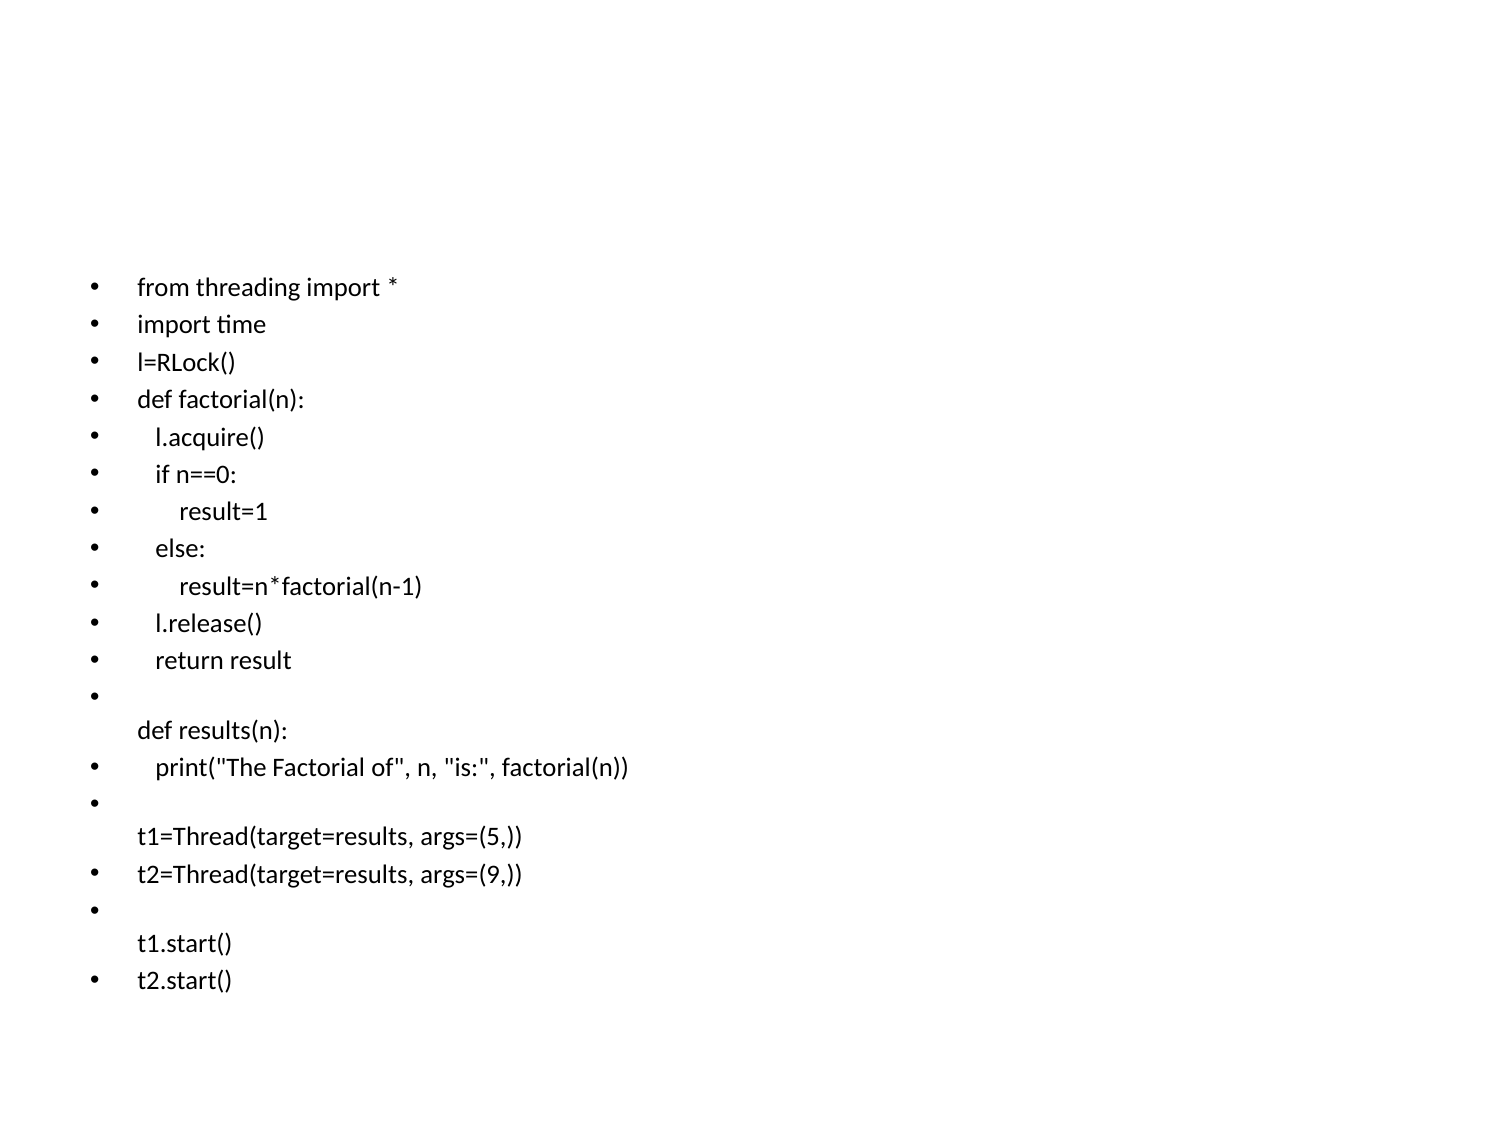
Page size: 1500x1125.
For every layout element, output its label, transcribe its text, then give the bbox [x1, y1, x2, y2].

list from threading import * import time l=RLock() def factorial(n): l.acquire() if n==0: result=1 else: result=n*factorial(n-1) l.release() return result def results(n): print("The Factorial of", n, "is:", factorial(n)) t1=Thread(target=results, args=(5,)) t2=Thread(target=results, args=(9,)) t1.start() t2.start() [75, 262, 1425, 1005]
